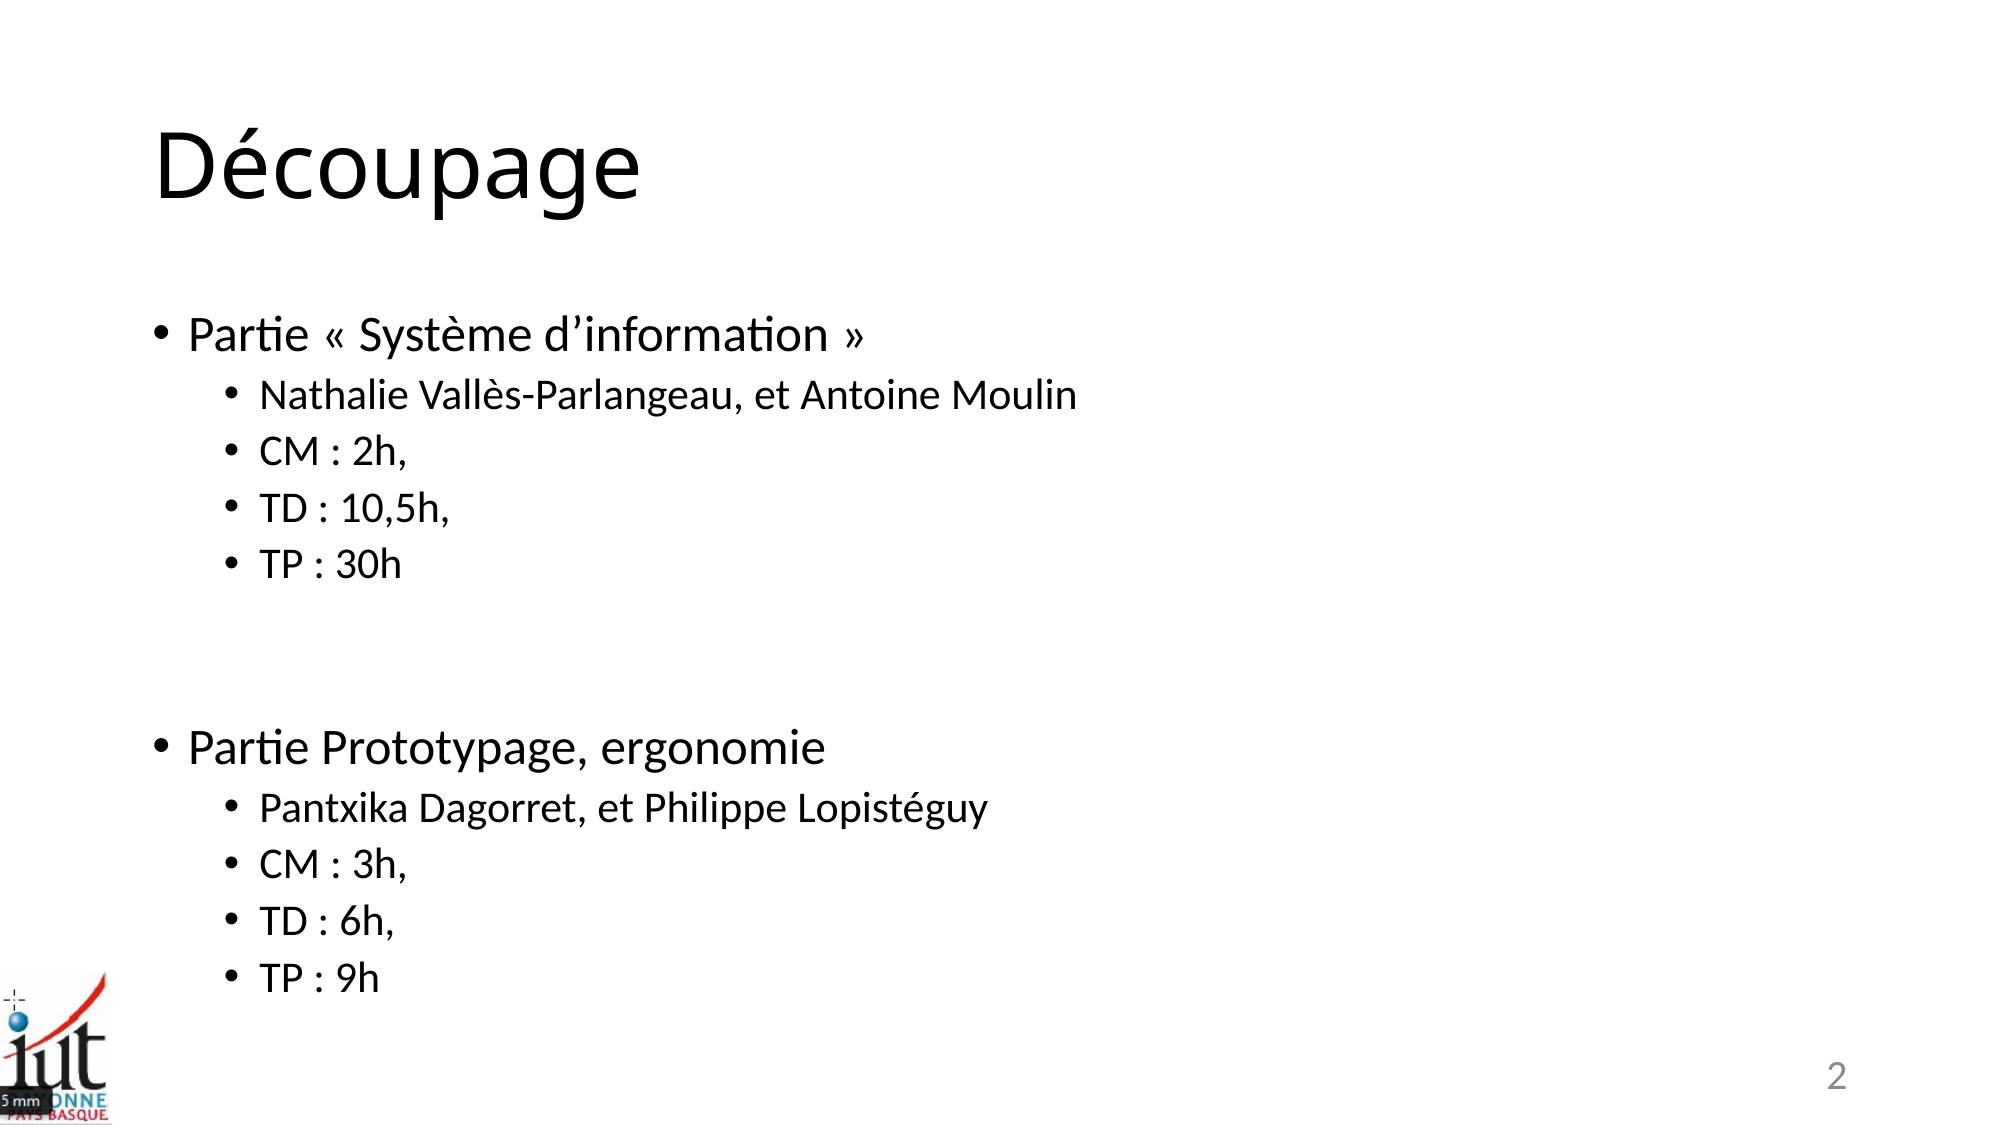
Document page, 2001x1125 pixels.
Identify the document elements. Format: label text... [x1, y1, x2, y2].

slide_number 2 [1412, 1042, 1863, 1103]
list Partie « Système d’information » Nathalie Vallès-Parlangeau, et Antoine Moulin CM : 2h, TD : 10,5h, TP : 30h Partie Prototypage, ergonomie Pantxika Dagorret, et Philippe Lopistéguy CM : 3h, TD : 6h, TP : 9h [137, 299, 1863, 1014]
title Découpage [137, 59, 1863, 278]
picture [0, 967, 112, 1125]
